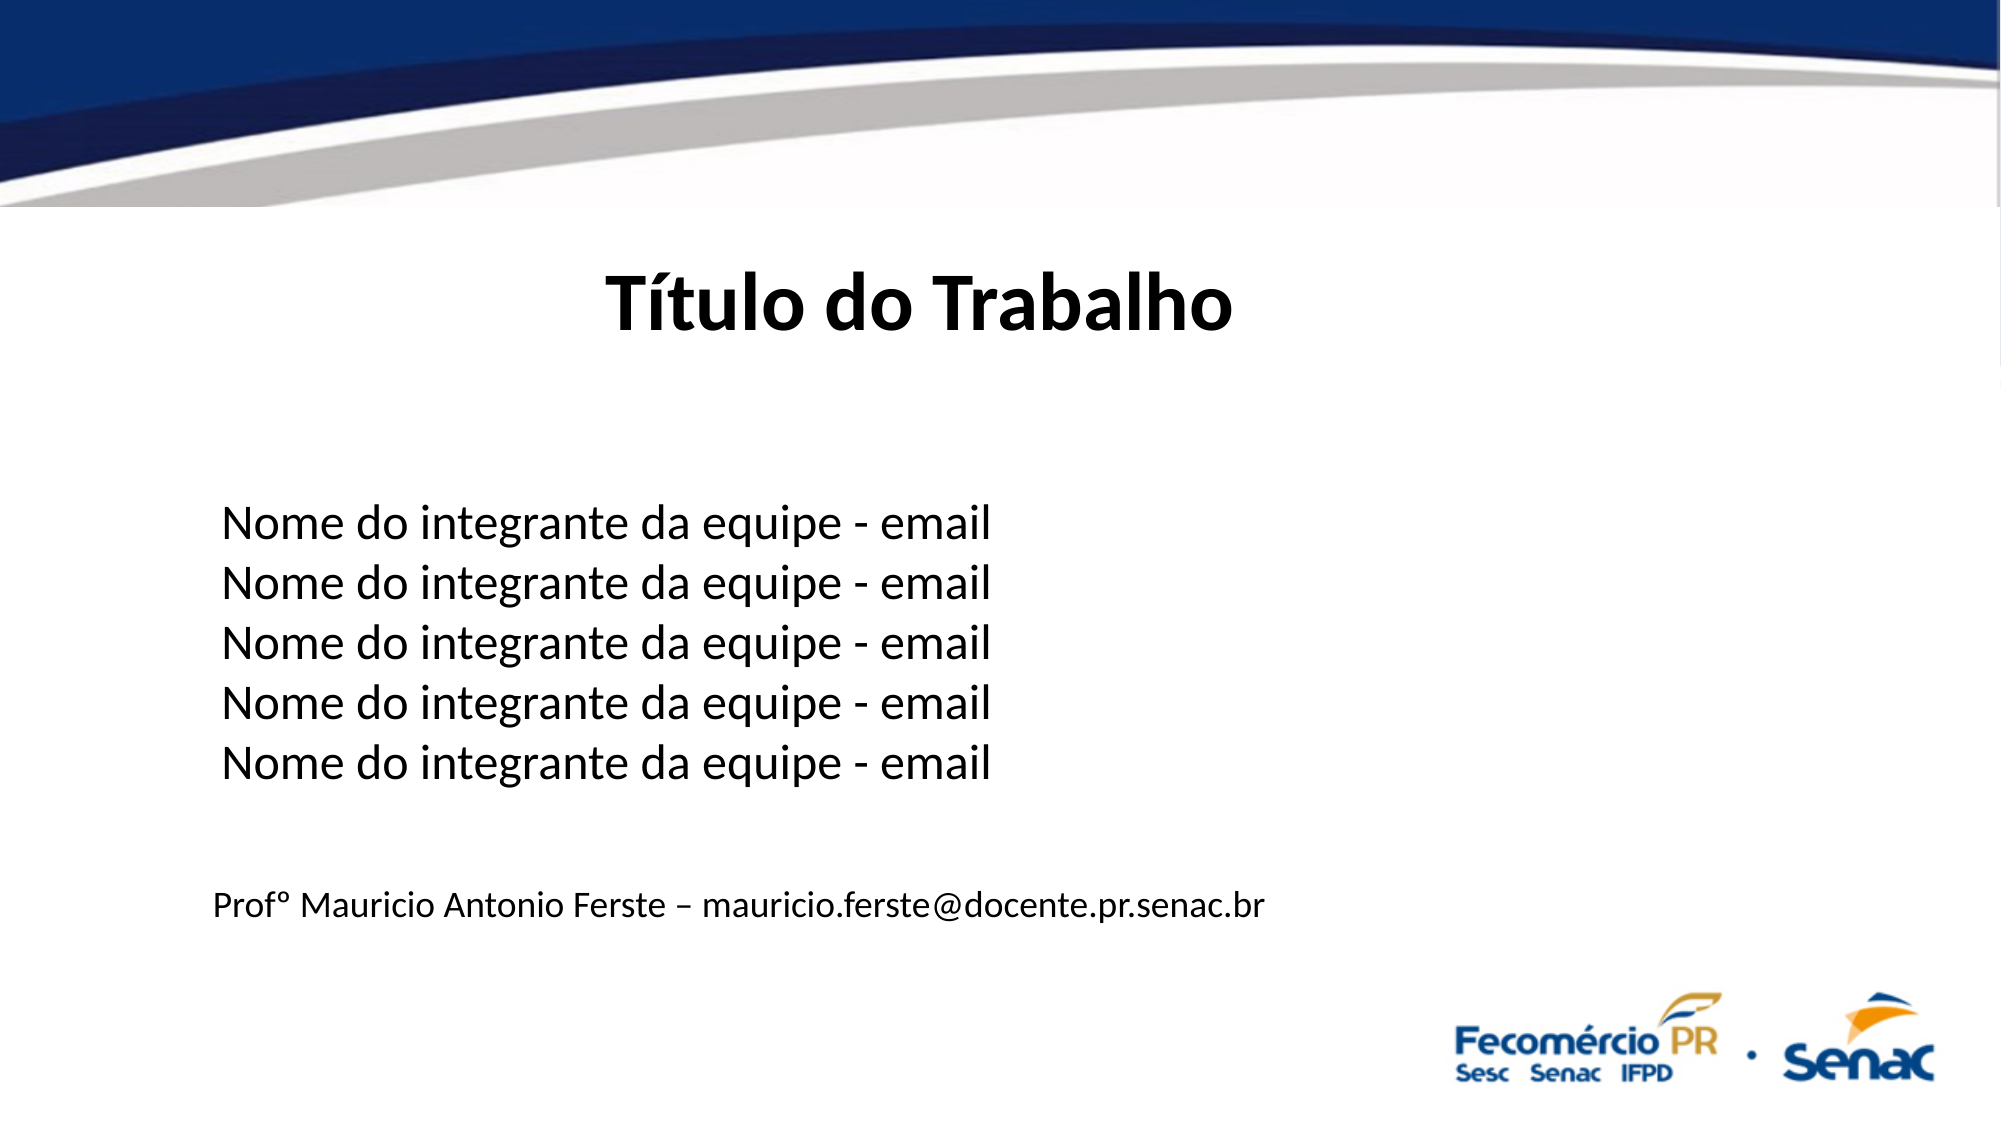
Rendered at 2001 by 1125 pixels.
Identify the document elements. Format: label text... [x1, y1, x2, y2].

picture [0, 0, 2001, 1124]
text_box Profº Mauricio Antonio Ferste – mauricio.ferste@docente.pr.senac.br [212, 885, 1565, 945]
text_box Nome do integrante da equipe - email Nome do integrante da equipe - email Nome do integrante da equipe - email Nome do integrante da equipe - email Nome do integrante da equipe - email [206, 482, 1536, 798]
text_box Título do Trabalho [590, 239, 1548, 355]
